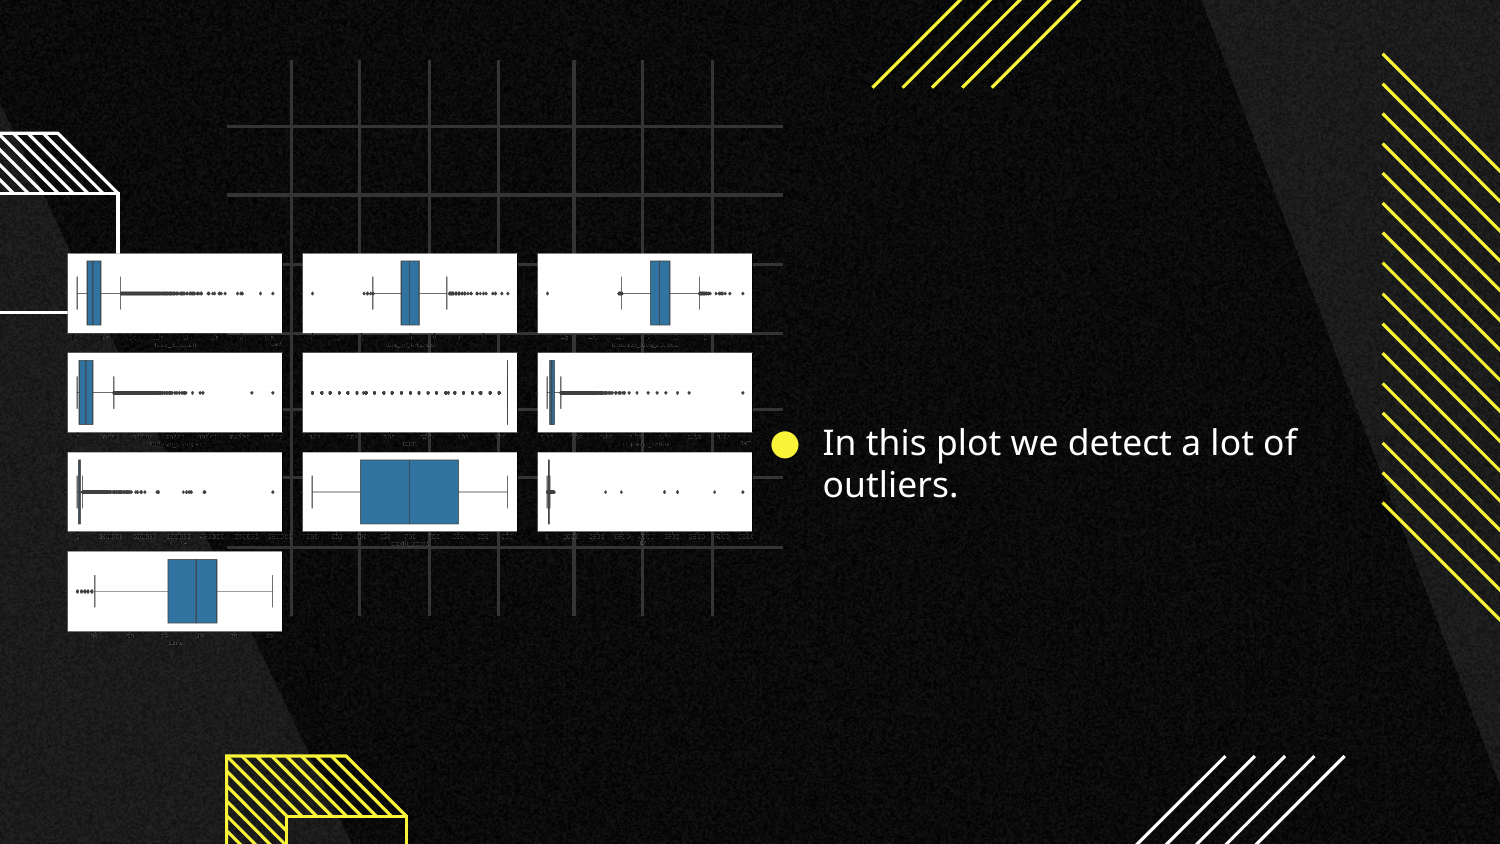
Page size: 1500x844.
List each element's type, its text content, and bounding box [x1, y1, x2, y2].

picture [33, 135, 98, 192]
picture [34, 173, 53, 192]
picture [293, 128, 358, 193]
picture [361, 128, 428, 193]
picture [644, 128, 711, 193]
picture [431, 128, 497, 193]
picture [576, 128, 641, 193]
subtitle In this plot we detect a lot of outliers. [732, 135, 1313, 713]
picture [500, 128, 572, 193]
picture [49, 135, 113, 192]
picture [19, 135, 83, 192]
picture [0, 0, 1500, 844]
picture [20, 144, 68, 192]
